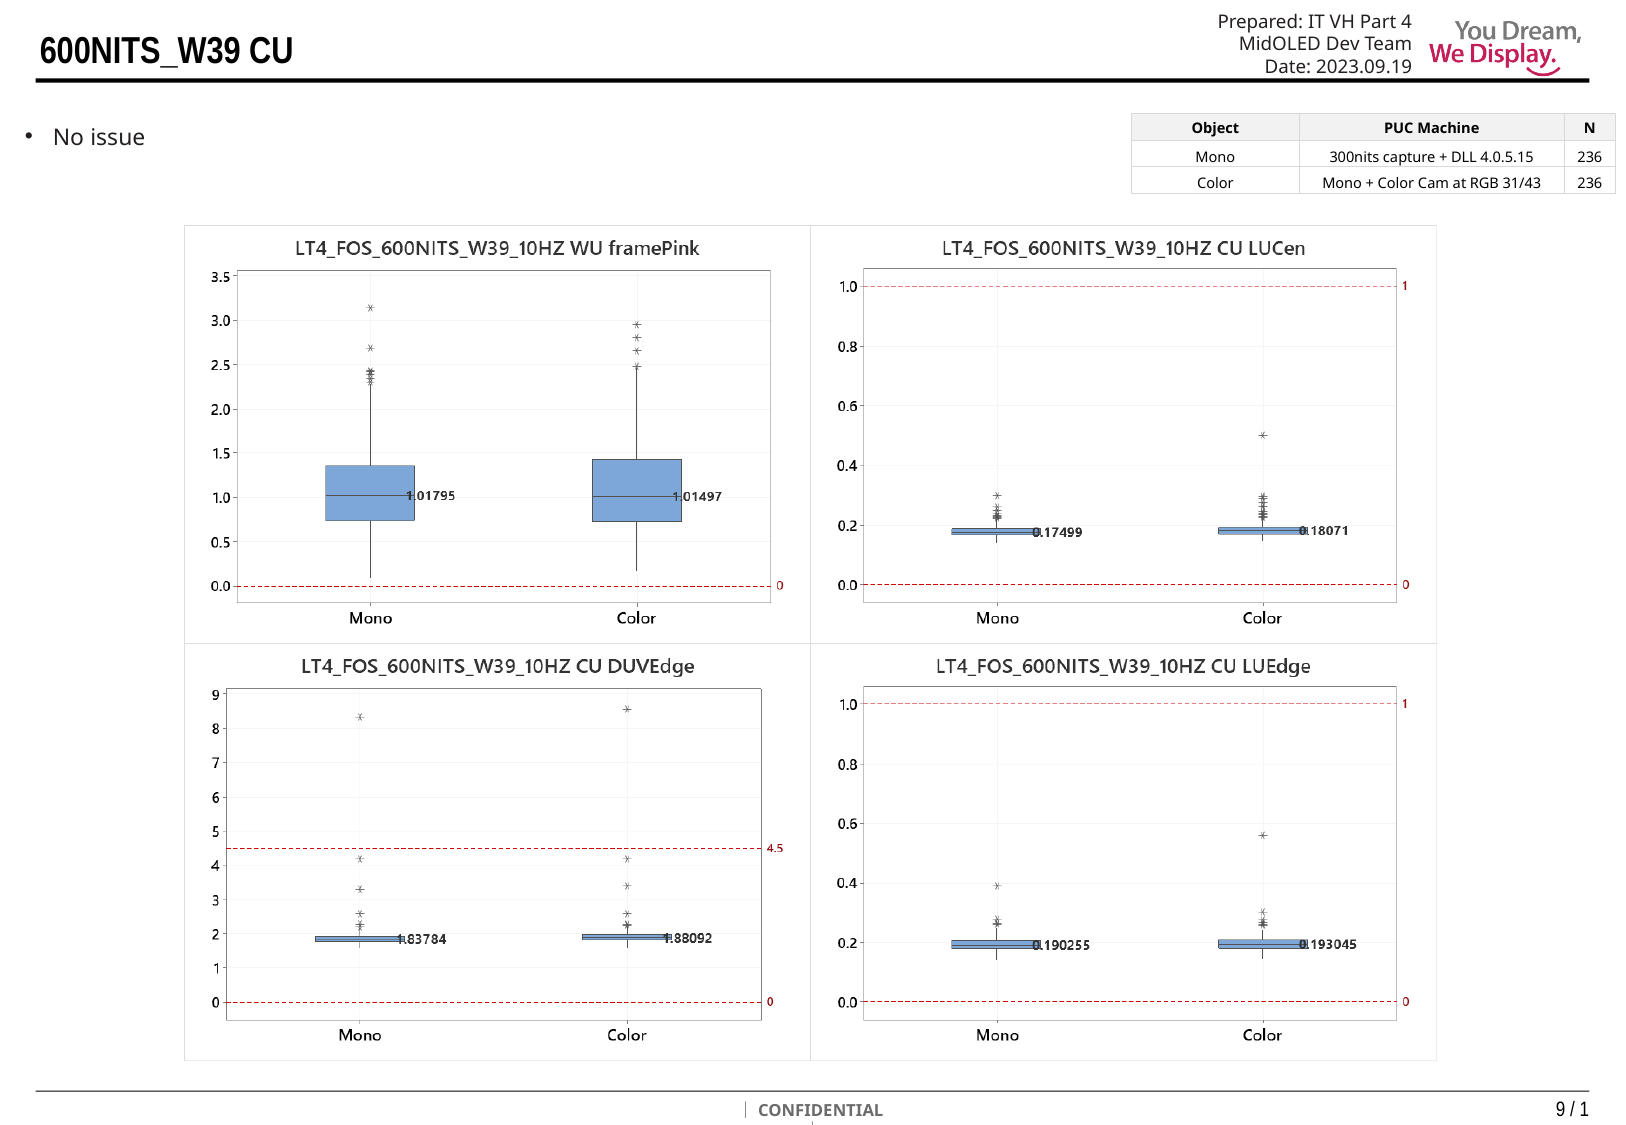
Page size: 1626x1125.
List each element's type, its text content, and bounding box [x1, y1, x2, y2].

table_header Object [1132, 114, 1299, 140]
list 600NITS_W39 CU [1427, 23, 1590, 81]
table_cell Mono [1132, 141, 1299, 166]
table_cell 236 [1565, 167, 1615, 193]
table_cell 236 [1565, 141, 1615, 166]
table_header PUC Machine [1300, 114, 1564, 140]
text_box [184, 225, 1437, 1061]
table_header N [1565, 114, 1615, 140]
table_cell Color [1132, 167, 1299, 193]
picture [1428, 17, 1581, 23]
text_box No issue [10, 114, 1026, 158]
table_cell 300nits capture + DLL 4.0.5.15 [1300, 141, 1564, 166]
text_box Prepared: IT VH Part 4 MidOLED Dev Team Date: 2023.09.19 [1096, 0, 1427, 94]
table_cell Mono + Color Cam at RGB 31/43 [1300, 167, 1564, 193]
list 600NITS_W39 CU [31, 23, 1096, 81]
